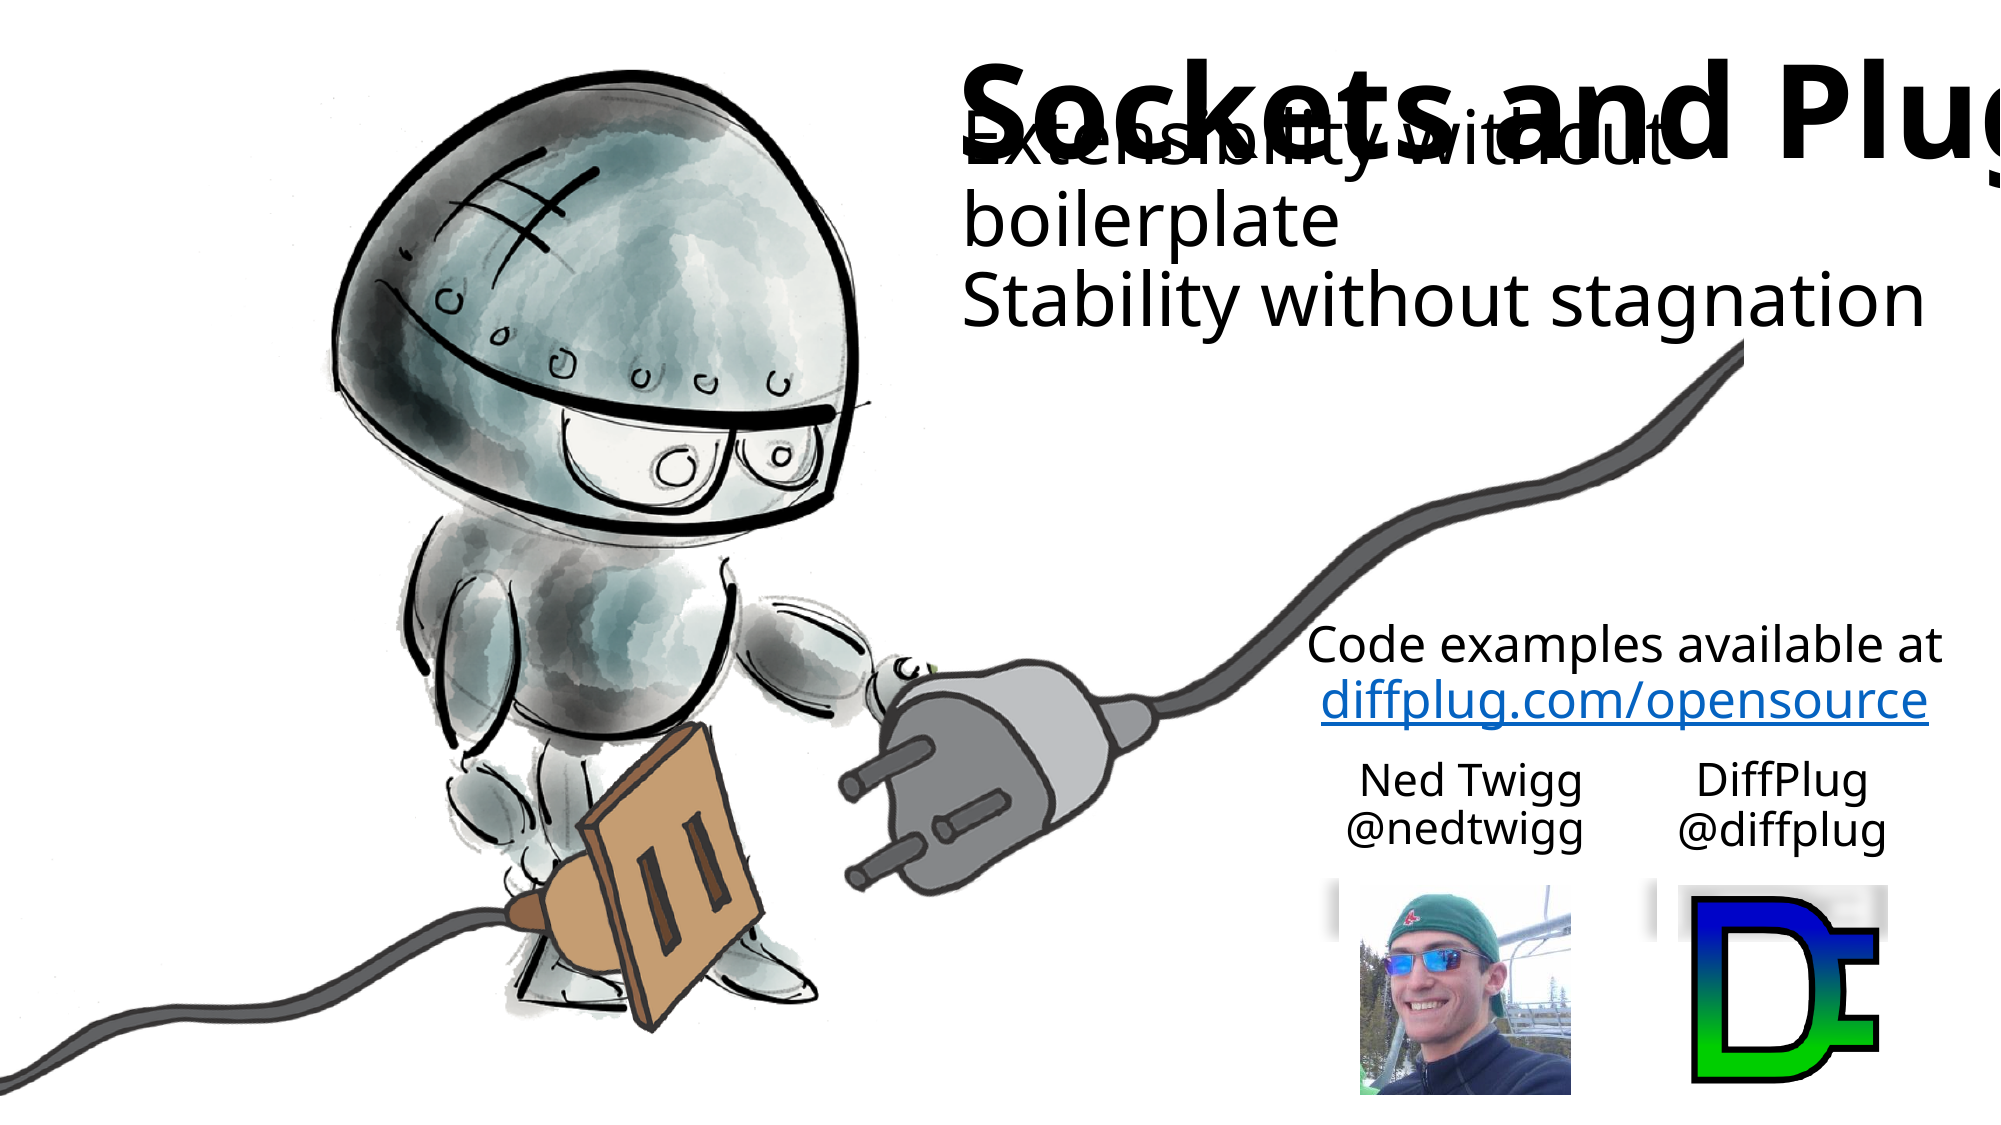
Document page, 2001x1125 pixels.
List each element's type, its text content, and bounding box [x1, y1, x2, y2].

text_box Code examples available at [1744, 560, 2000, 679]
text_box diffplug.com/opensource [1744, 662, 1966, 737]
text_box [1334, 748, 1917, 1095]
text_box Extensibility without boilerplate Stability without stagnation [1744, 170, 2000, 349]
picture [0, 49, 1744, 1096]
title Sockets and Plugs [942, 2, 2000, 170]
